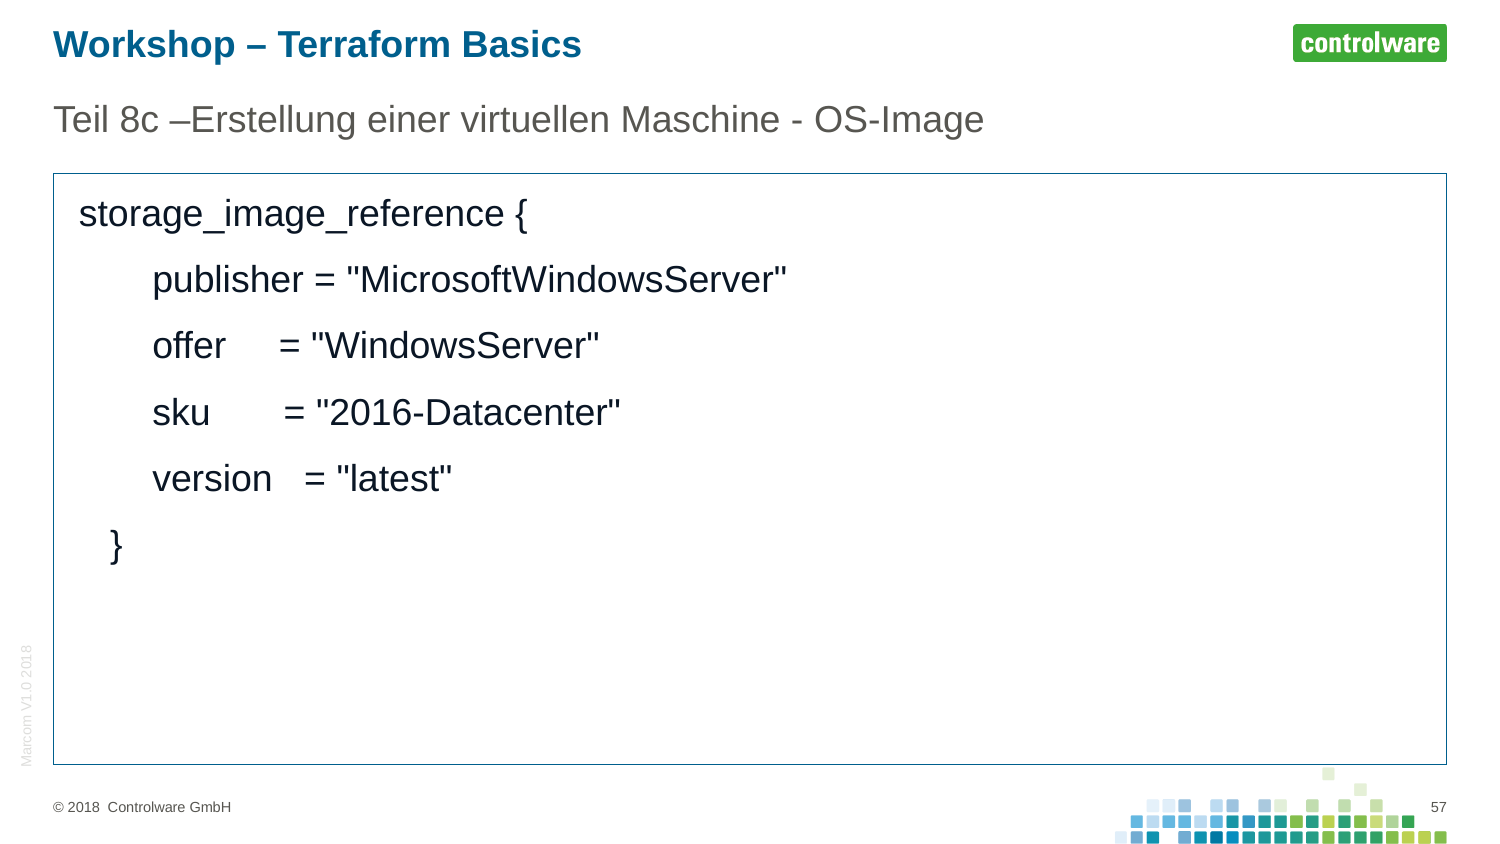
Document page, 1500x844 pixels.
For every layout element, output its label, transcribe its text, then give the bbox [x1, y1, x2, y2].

title Workshop – Terraform Basics [53, 20, 1447, 65]
picture [1114, 767, 1447, 844]
list storage_image_reference { publisher = "MicrosoftWindowsServer" offer = "WindowsServer" sku = "2016-Datacenter" version = "latest" } [53, 173, 1447, 765]
list Teil 8c –Erstellung einer virtuellen Maschine - OS-Image [53, 79, 1447, 159]
